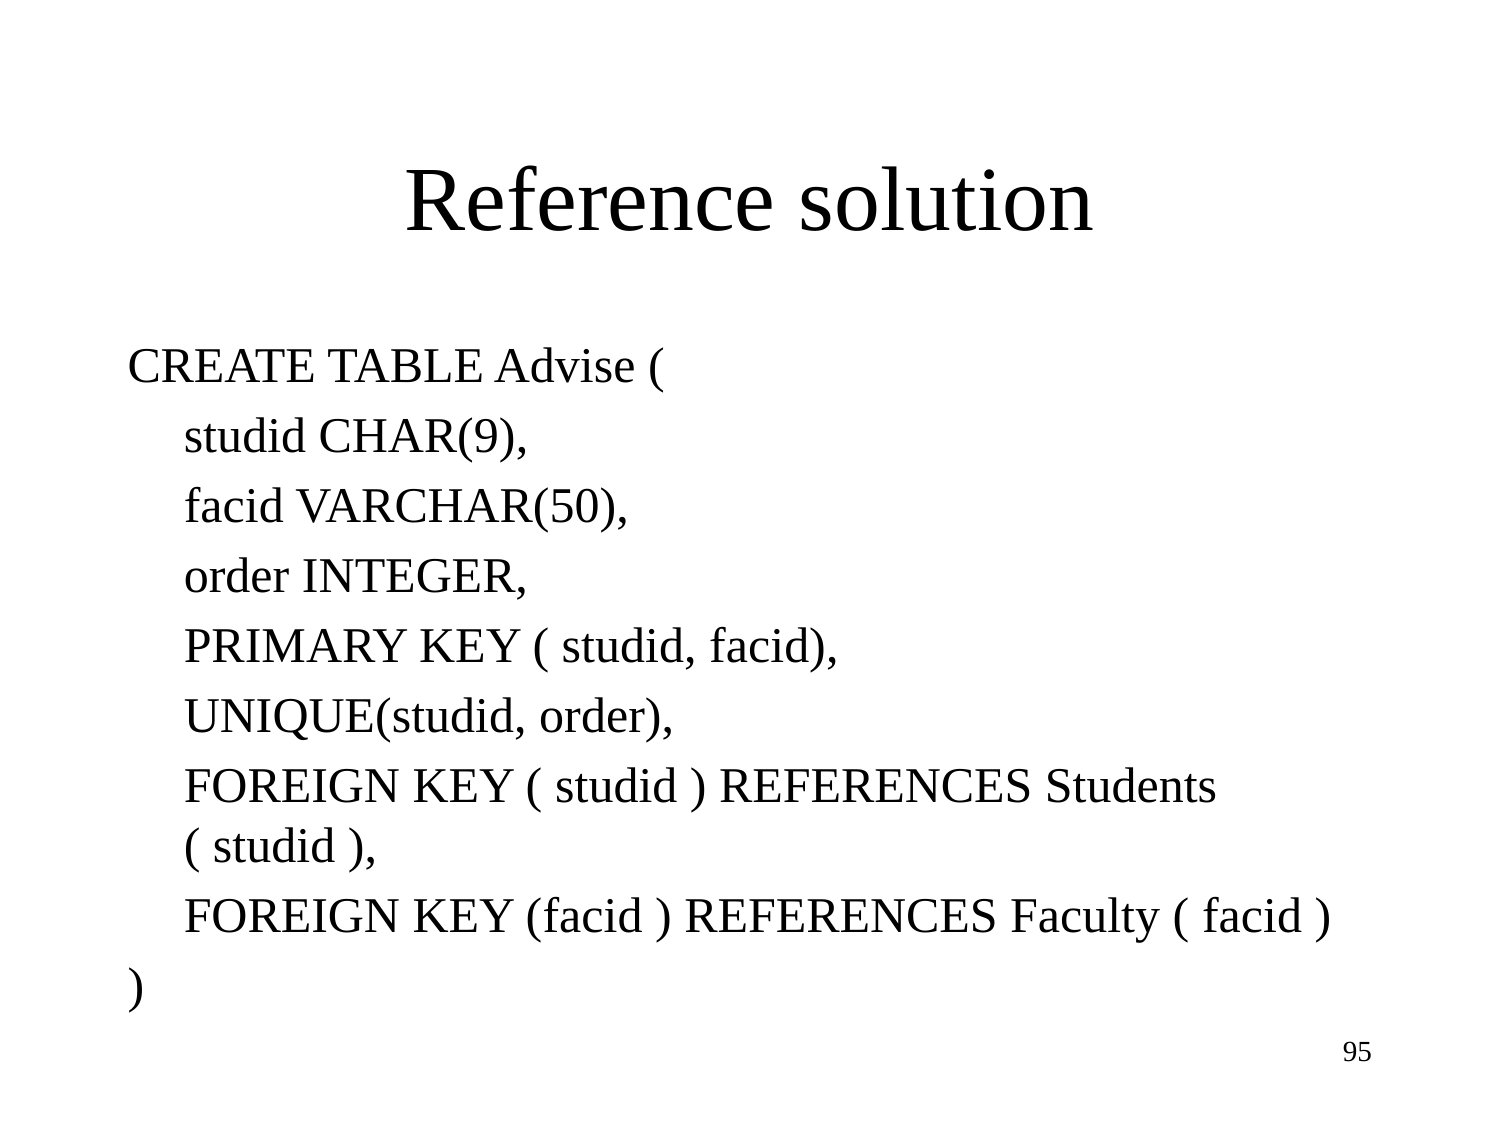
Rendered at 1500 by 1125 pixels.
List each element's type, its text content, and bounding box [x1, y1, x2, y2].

list CREATE TABLE Advise ( studid CHAR(9), facid VARCHAR(50), order INTEGER, PRIMARY KEY ( studid, facid), UNIQUE(studid, order), FOREIGN KEY ( studid ) REFERENCES Students ( studid ), FOREIGN KEY (facid ) REFERENCES Faculty ( facid ) ) [112, 324, 1388, 1065]
title Reference solution [112, 99, 1388, 288]
slide_number 95 [1074, 1024, 1388, 1101]
